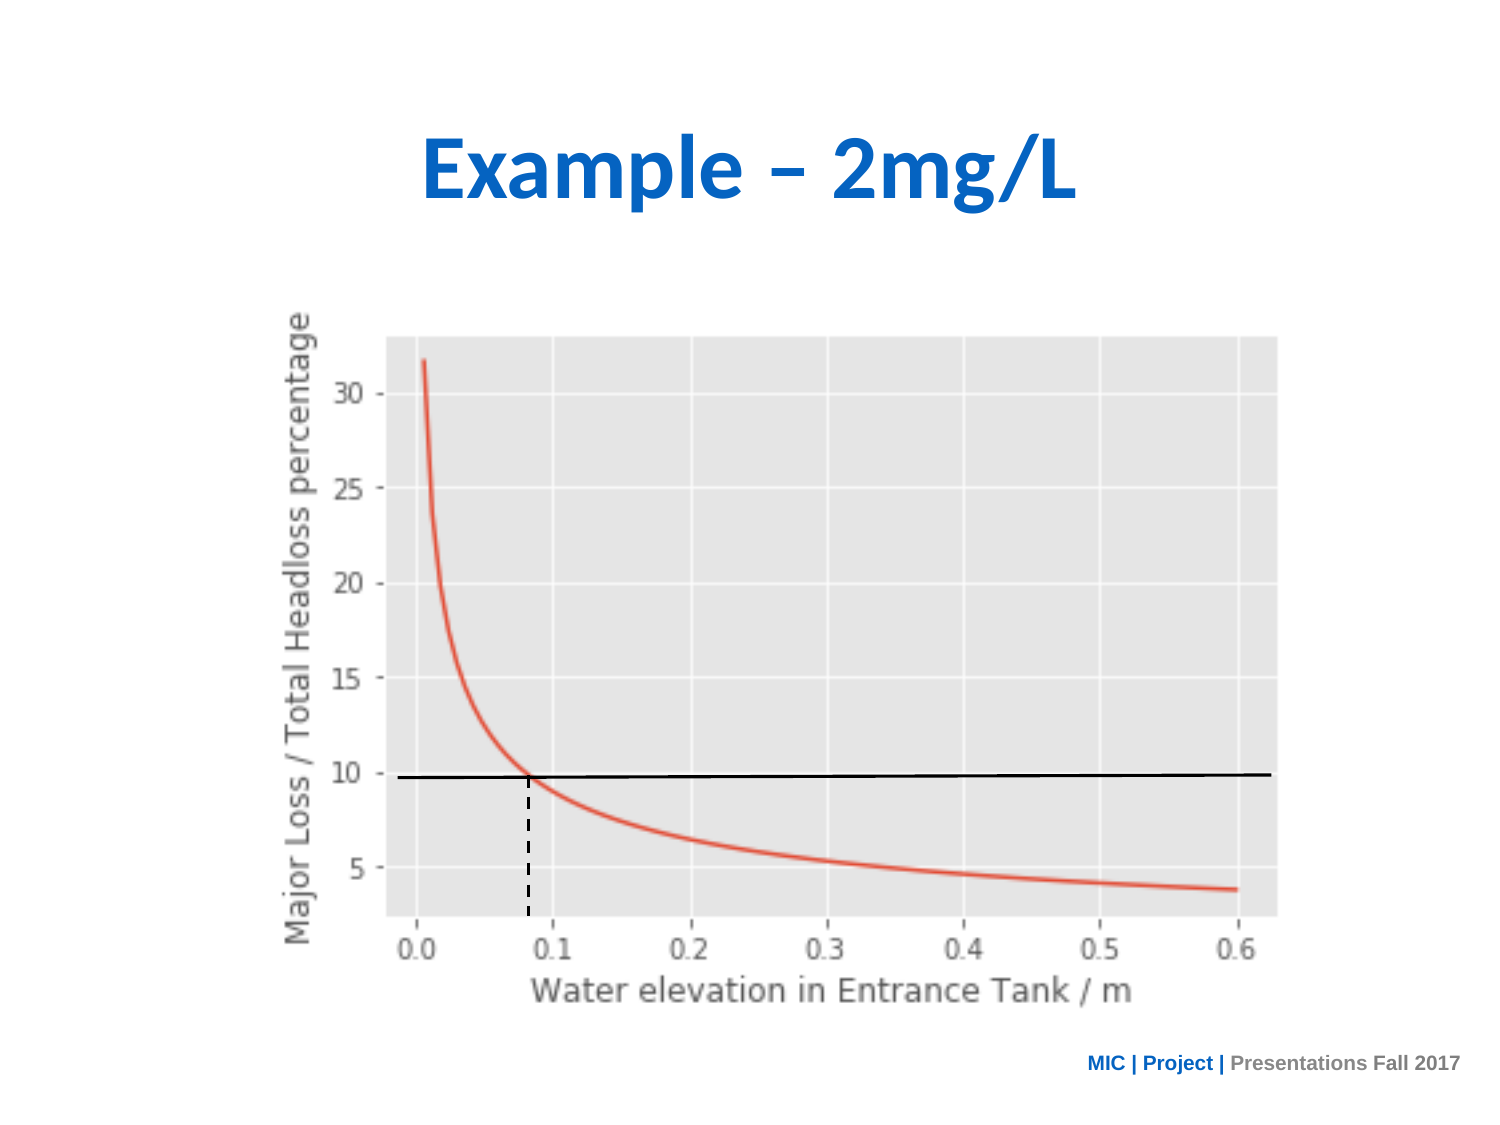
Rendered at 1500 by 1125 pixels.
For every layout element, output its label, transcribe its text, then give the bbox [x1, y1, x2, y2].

title Example – 2mg/L [103, 59, 1397, 278]
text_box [530, 774, 1272, 778]
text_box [397, 774, 528, 778]
picture [266, 292, 1306, 1027]
text_box MIC | Project | Presentations Fall 2017 [753, 1041, 1476, 1096]
